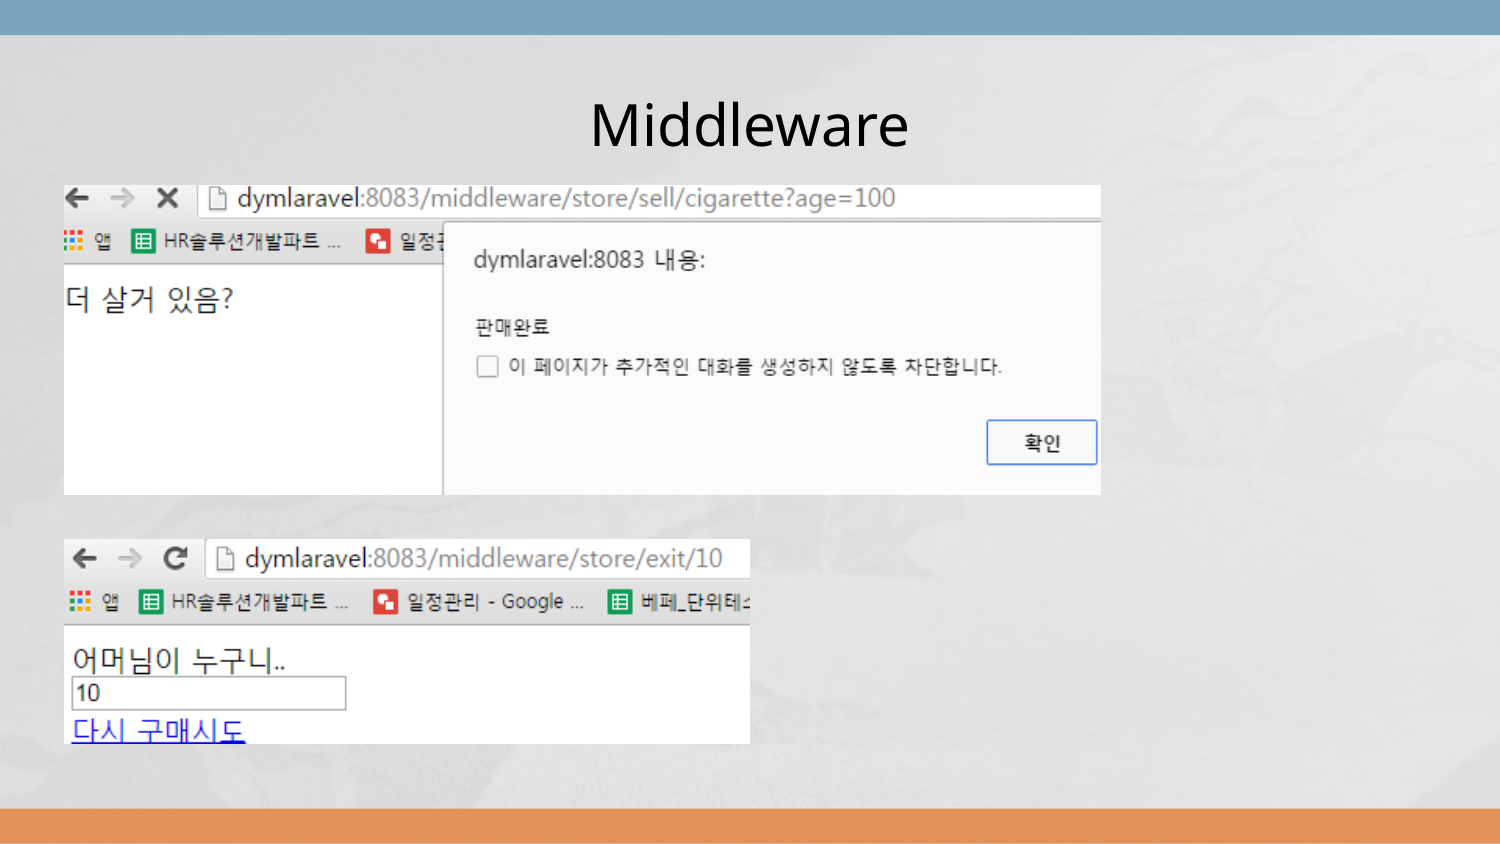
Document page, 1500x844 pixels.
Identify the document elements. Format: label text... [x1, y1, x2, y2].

title Middleware [51, 72, 1449, 167]
picture [0, 36, 1500, 808]
